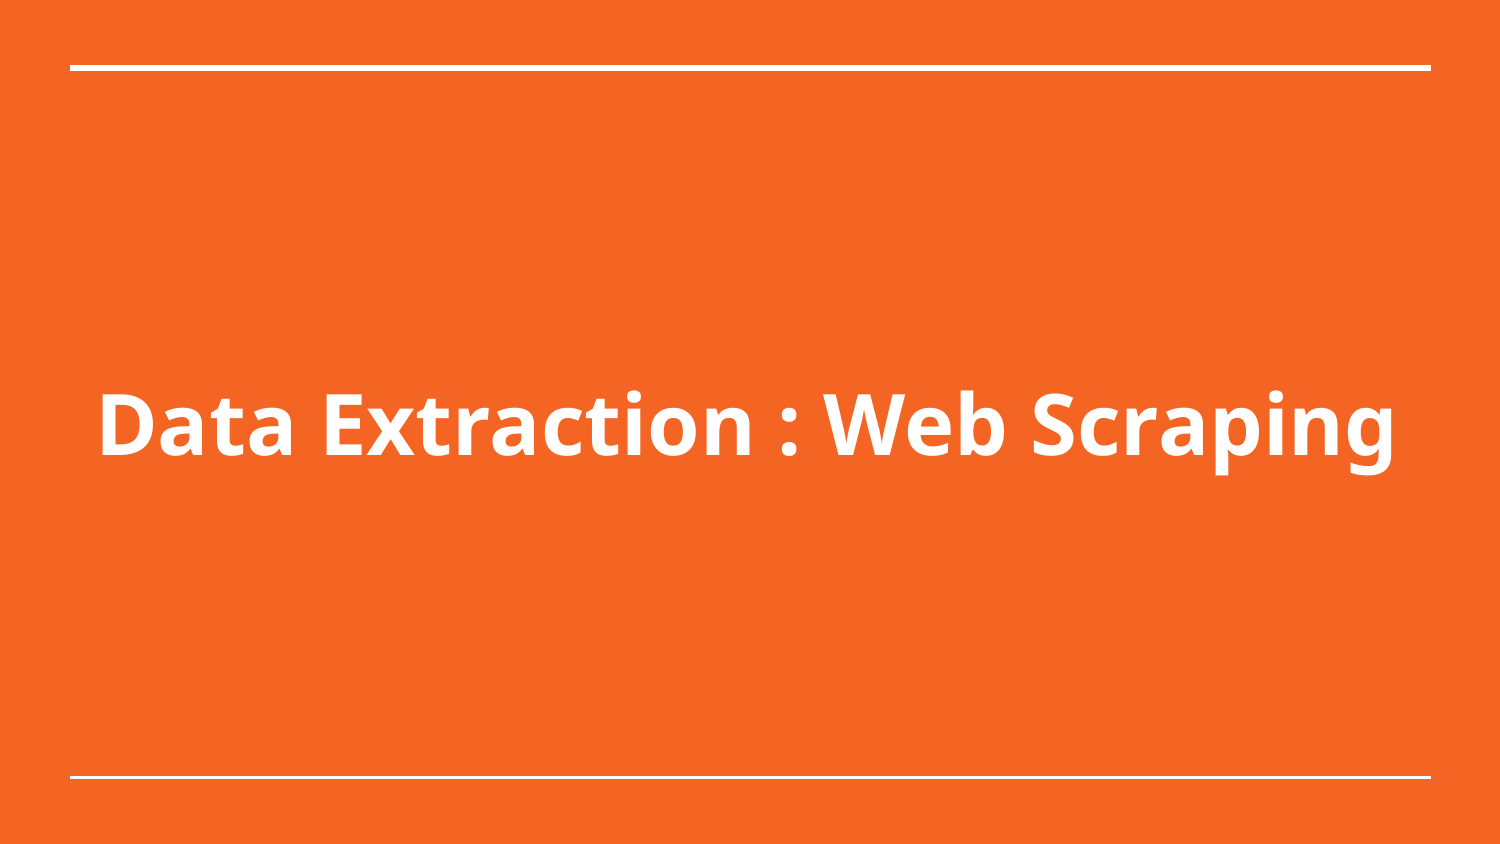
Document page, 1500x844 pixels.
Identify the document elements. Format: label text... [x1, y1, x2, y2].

title Data Extraction : Web Scraping [66, 296, 1428, 550]
